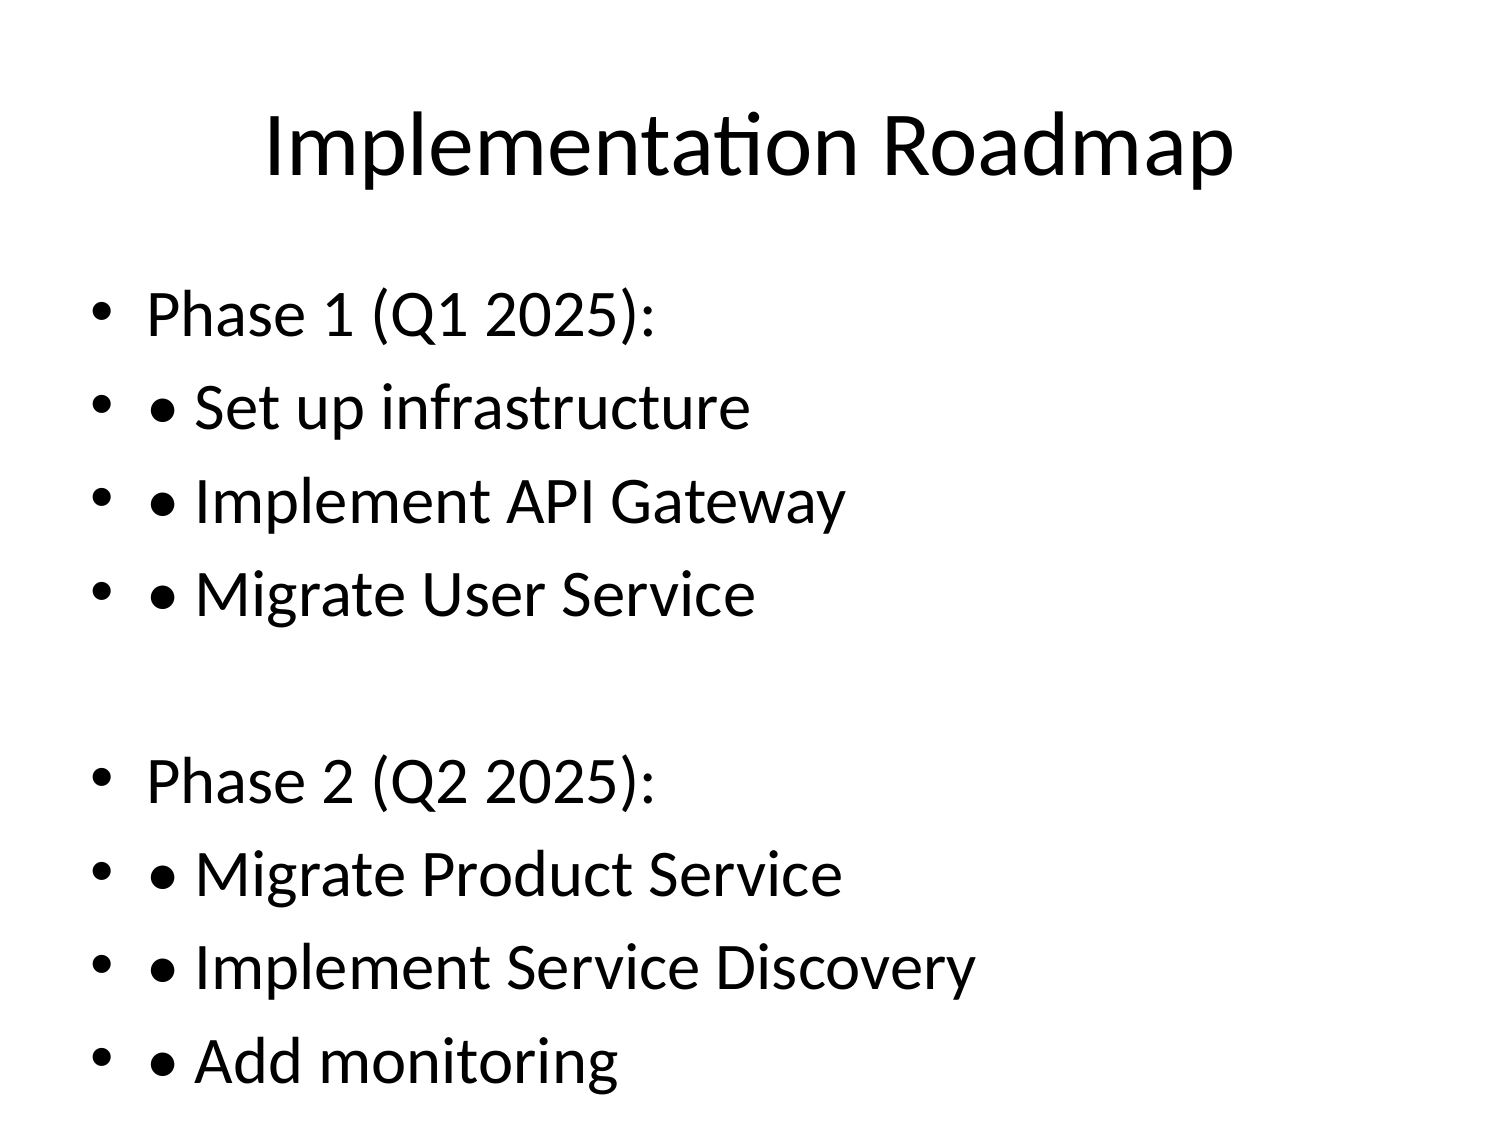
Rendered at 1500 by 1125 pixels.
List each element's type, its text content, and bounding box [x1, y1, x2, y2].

list Phase 1 (Q1 2025): • Set up infrastructure • Implement API Gateway • Migrate User Service Phase 2 (Q2 2025): • Migrate Product Service • Implement Service Discovery • Add monitoring Phase 3 (Q3 2025): • Migrate remaining services • Implement event-driven architecture • Performance optimization [75, 262, 1425, 1005]
title Implementation Roadmap [75, 45, 1425, 233]
